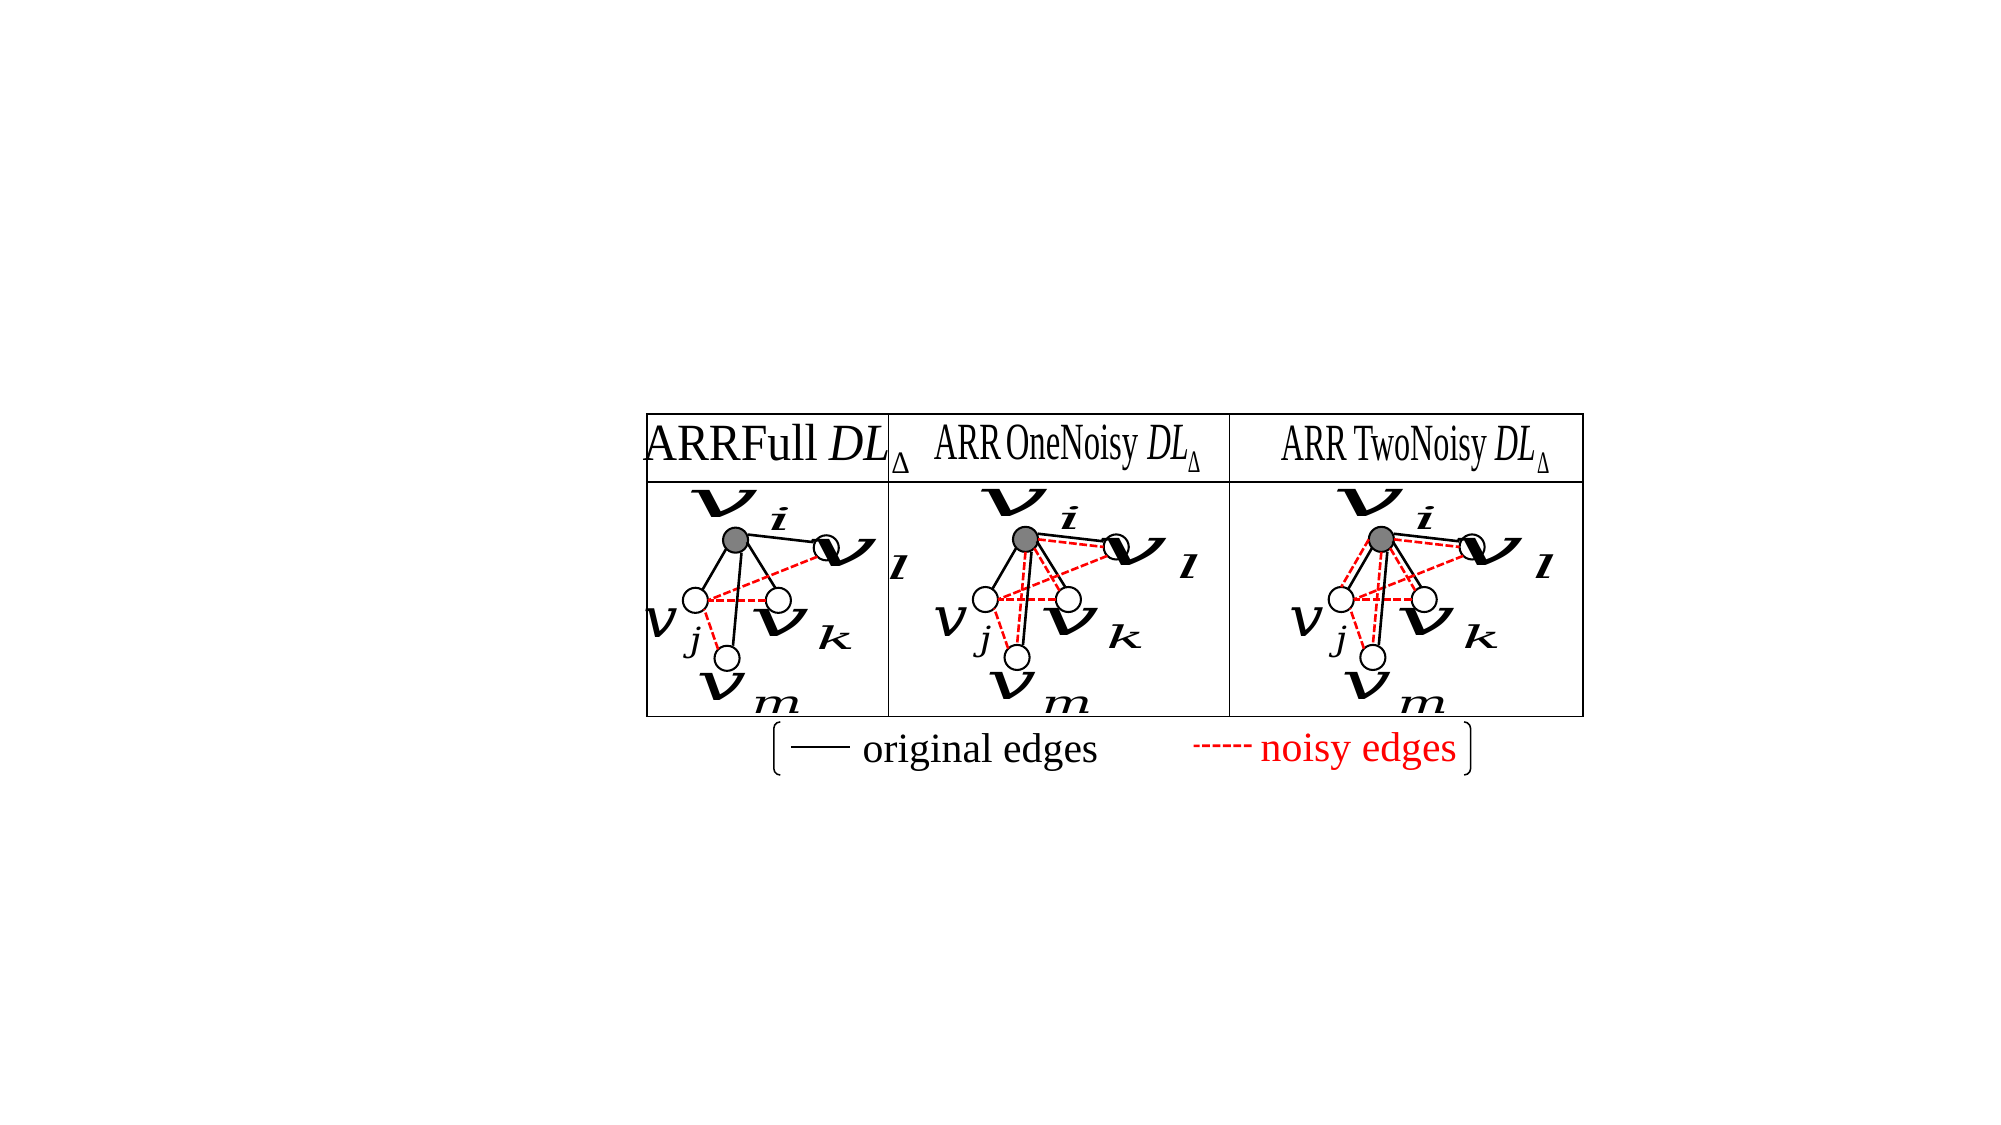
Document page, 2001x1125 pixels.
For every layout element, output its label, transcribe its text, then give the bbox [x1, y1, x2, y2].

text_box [707, 556, 732, 601]
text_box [1016, 551, 1026, 645]
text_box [1036, 541, 1066, 555]
table_header [889, 415, 1229, 481]
table_cell [1230, 483, 1582, 716]
text_box [1359, 643, 1387, 672]
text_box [1369, 542, 1376, 555]
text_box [701, 542, 730, 591]
table_cell [889, 483, 1229, 716]
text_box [1341, 539, 1369, 587]
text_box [746, 542, 776, 556]
text_box [1106, 533, 1130, 554]
text_box [1458, 541, 1475, 561]
table_header [648, 415, 888, 481]
text_box [773, 721, 1472, 776]
text_box [812, 542, 829, 562]
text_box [1032, 555, 1108, 600]
text_box [681, 586, 709, 614]
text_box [1393, 533, 1460, 539]
text_box [1011, 525, 1038, 551]
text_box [1350, 608, 1364, 649]
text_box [1393, 539, 1460, 547]
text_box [1388, 555, 1464, 600]
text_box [994, 608, 1009, 649]
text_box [1026, 551, 1032, 645]
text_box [997, 555, 1016, 600]
text_box [1054, 600, 1082, 614]
text_box [1327, 586, 1355, 614]
text_box [765, 601, 792, 614]
text_box [721, 526, 748, 554]
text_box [742, 556, 818, 601]
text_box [704, 609, 719, 650]
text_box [991, 542, 1020, 590]
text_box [732, 552, 742, 646]
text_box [1372, 551, 1382, 645]
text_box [1353, 555, 1372, 600]
text_box [1102, 541, 1119, 561]
text_box original edges [848, 713, 1118, 721]
text_box [713, 644, 741, 672]
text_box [1382, 551, 1388, 645]
table_header [1230, 415, 1582, 481]
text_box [1392, 541, 1421, 555]
text_box [1461, 533, 1486, 554]
text_box [816, 534, 840, 555]
text_box [1410, 600, 1438, 614]
text_box [1003, 643, 1031, 672]
text_box [971, 585, 999, 614]
text_box [1367, 525, 1393, 551]
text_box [748, 534, 814, 543]
text_box noisy edges [1245, 712, 1488, 778]
table_cell [648, 483, 888, 716]
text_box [1038, 539, 1104, 547]
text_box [1038, 533, 1104, 539]
